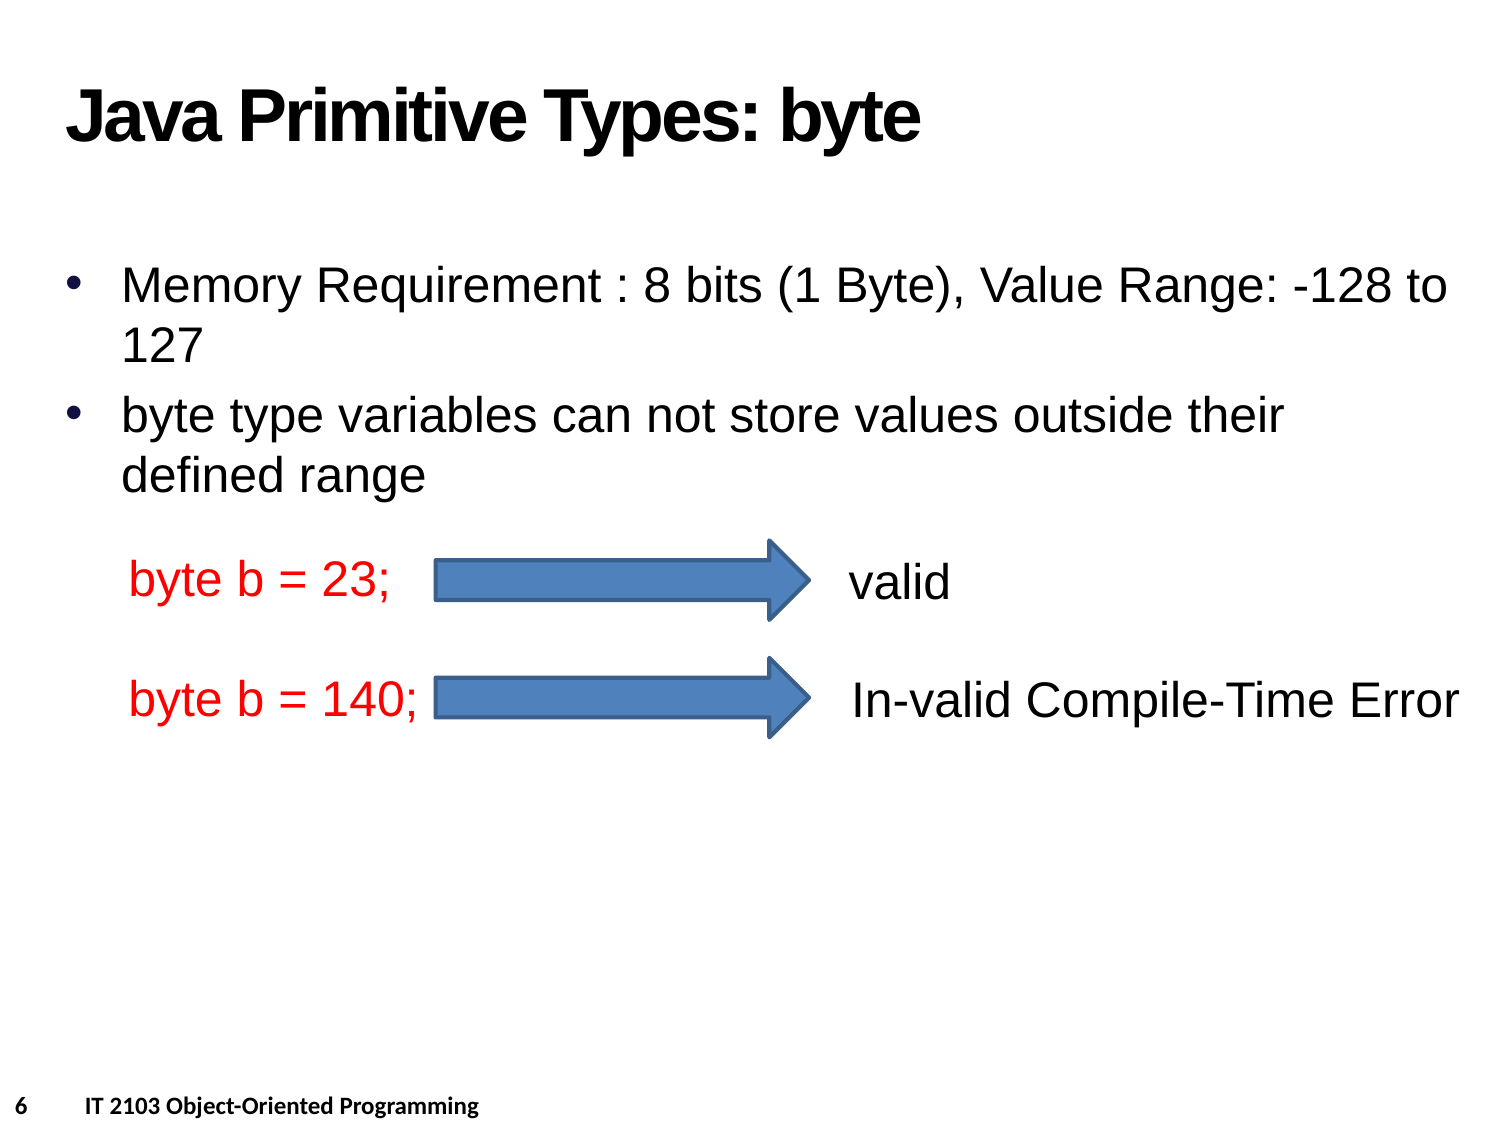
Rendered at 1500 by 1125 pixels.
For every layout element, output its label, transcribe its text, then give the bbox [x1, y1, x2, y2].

text_box [433, 655, 812, 740]
text_box In-valid Compile-Time Error [836, 659, 1476, 735]
text_box valid [833, 542, 966, 618]
text_box byte b = 23; byte b = 140; [113, 538, 435, 734]
list Java Primitive Types: byte [50, 24, 1088, 213]
list Memory Requirement : 8 bits (1 Byte), Value Range: -128 to 127 byte type variables can not store values outside their defined range [50, 245, 1471, 646]
text_box [433, 538, 812, 622]
